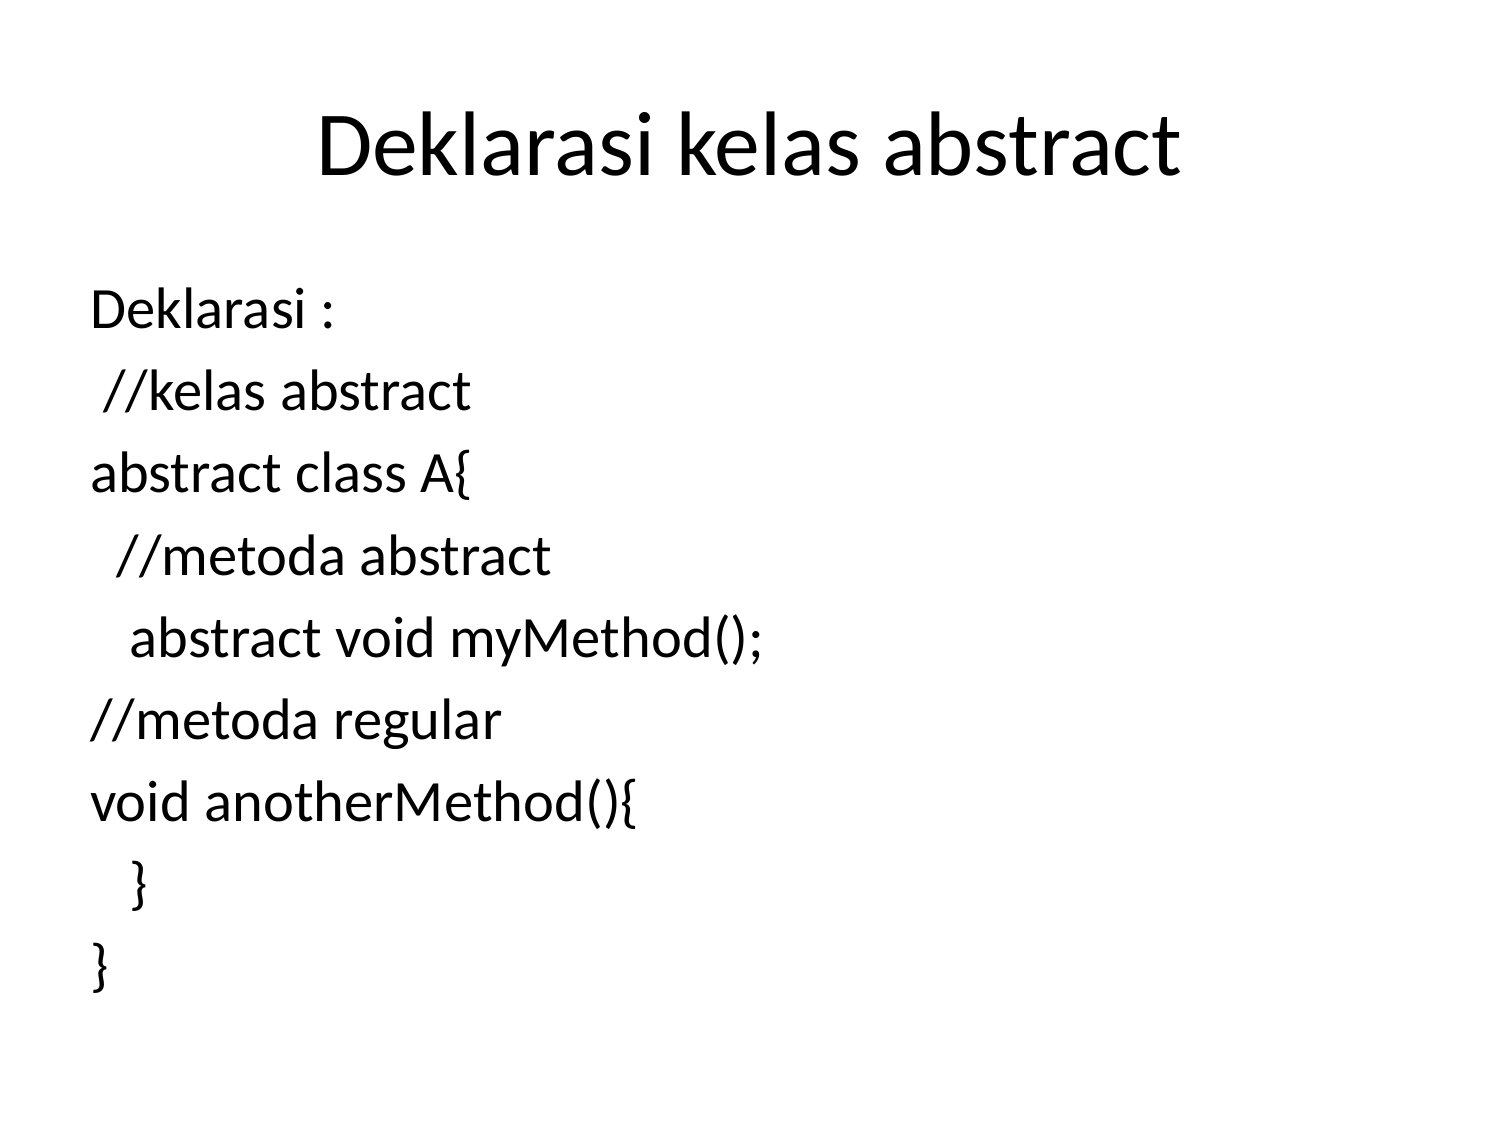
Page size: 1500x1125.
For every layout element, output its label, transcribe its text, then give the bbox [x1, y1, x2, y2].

list Deklarasi : //kelas abstract abstract class A{ //metoda abstract abstract void myMethod(); //metoda regular void anotherMethod(){ } } [75, 262, 1425, 1005]
title Deklarasi kelas abstract [75, 45, 1425, 233]
